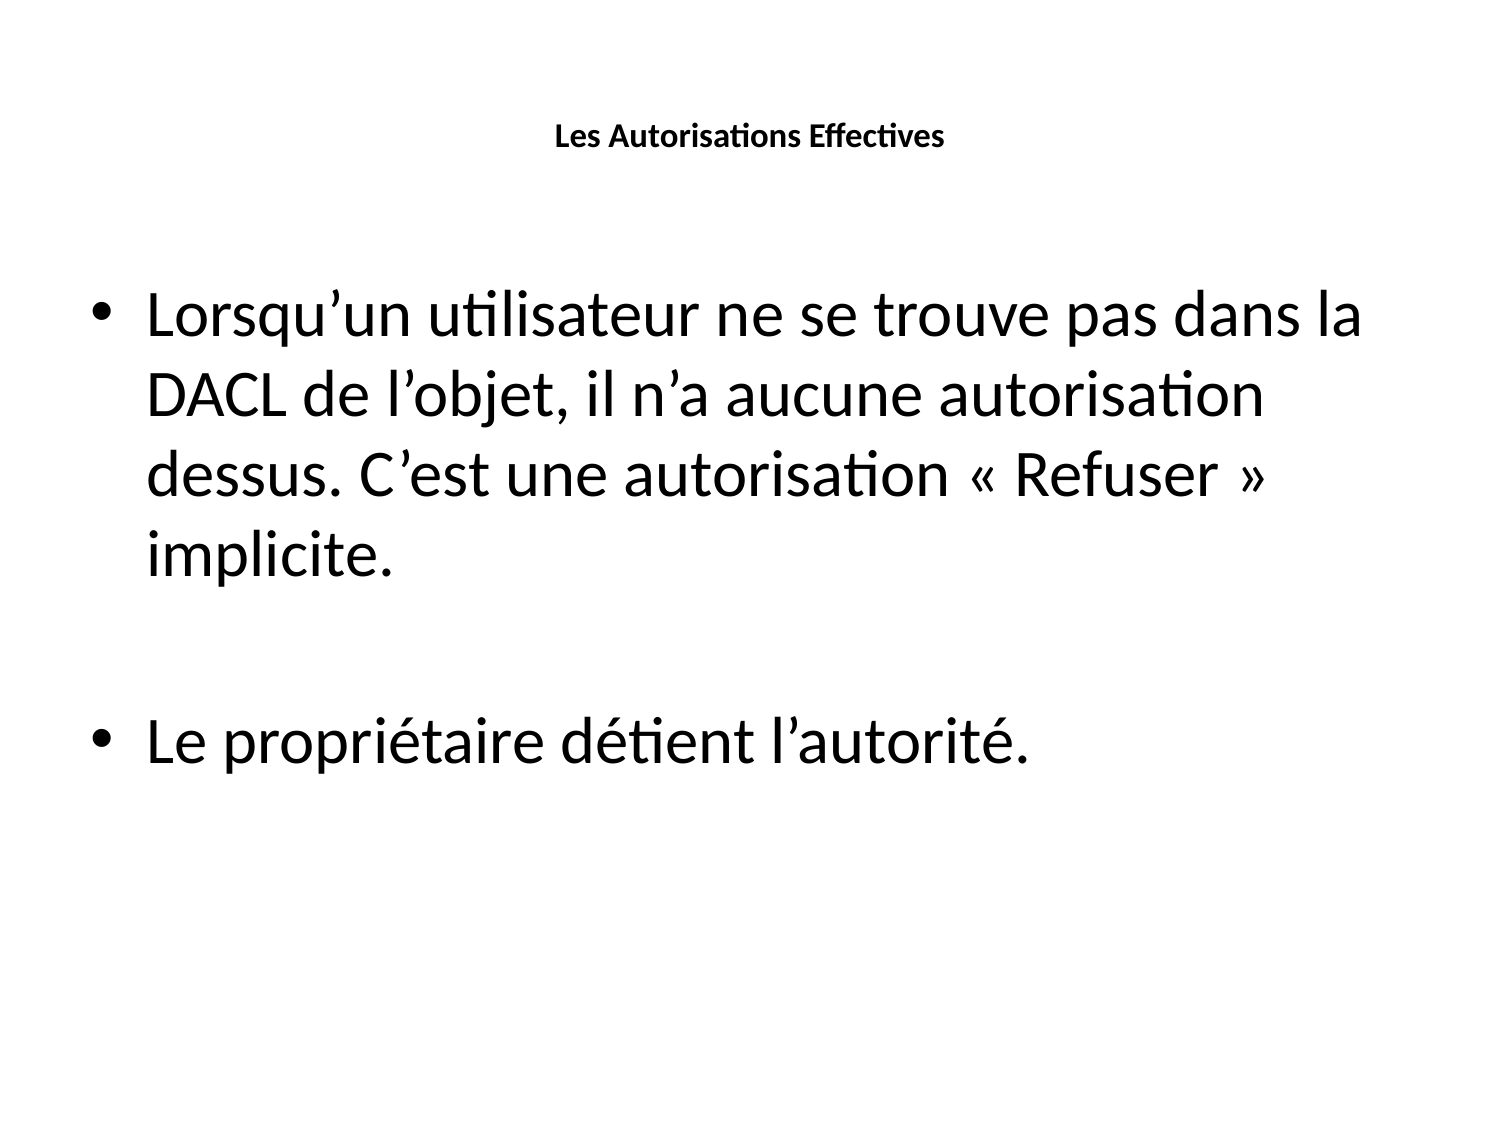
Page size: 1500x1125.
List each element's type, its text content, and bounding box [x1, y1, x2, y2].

title Les Autorisations Effectives [75, 105, 1425, 247]
list Lorsqu’un utilisateur ne se trouve pas dans la DACL de l’objet, il n’a aucune autorisation dessus. C’est une autorisation « Refuser » implicite. Le propriétaire détient l’autorité. [75, 262, 1425, 1032]
